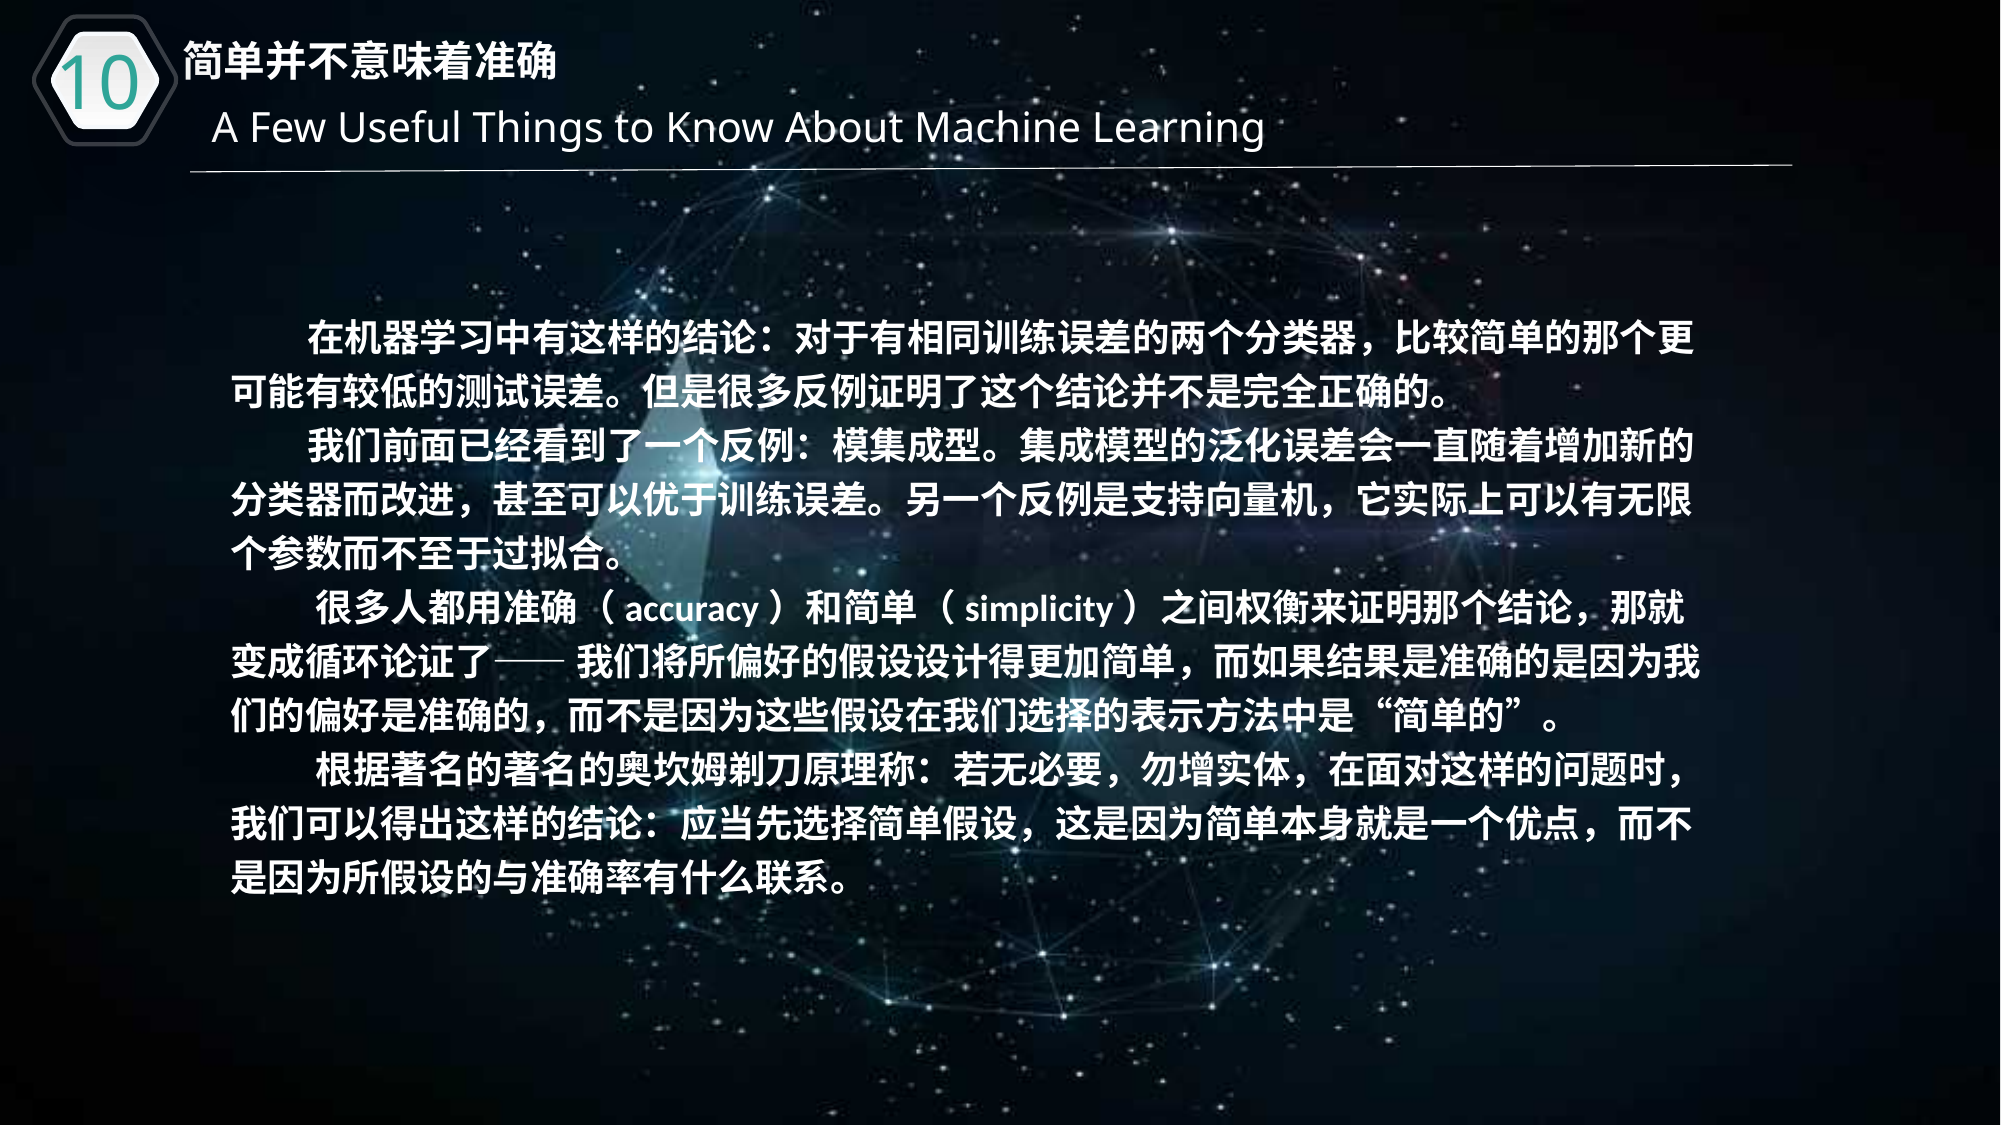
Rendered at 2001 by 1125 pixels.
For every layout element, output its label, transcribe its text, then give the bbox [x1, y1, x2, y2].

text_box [34, 16, 177, 145]
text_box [190, 165, 1793, 172]
text_box 在机器学习中有这样的结论：对于有相同训练误差的两个分类器，比较简单的那个更可能有较低的测试误差。但是很多反例证明了这个结论并不是完全正确的。 我们前面已经看到了一个反例：模集成型。集成模型的泛化误差会一直随着增加新的分类器而改进，甚至可以优于训练误差。另一个反例是支持向量机，它实际上可以有无限个参数而不至于过拟合。 很多人都用准确（accuracy）和简单（simplicity）之间权衡来证明那个结论，那就变成循环论证了—— 我们将所偏好的假设设计得更加简单，而如果结果是准确的是因为我们的偏好是准确的，而不是因为这些假设在我们选择的表示方法中是“简单的”。 根据著名的著名的奥坎姆剃刀原理称：若无必要，勿增实体，在面对这样的问题时，我们可以得出这样的结论：应当先选择简单假设，这是因为简单本身就是一个优点，而不是因为所假设的与准确率有什么联系。 [215, 297, 1722, 907]
text_box A Few Useful Things to Know About Machine Learning [217, 93, 1293, 158]
picture [0, 0, 2001, 1125]
text_box 简单并不意味着准确 [177, 27, 855, 93]
